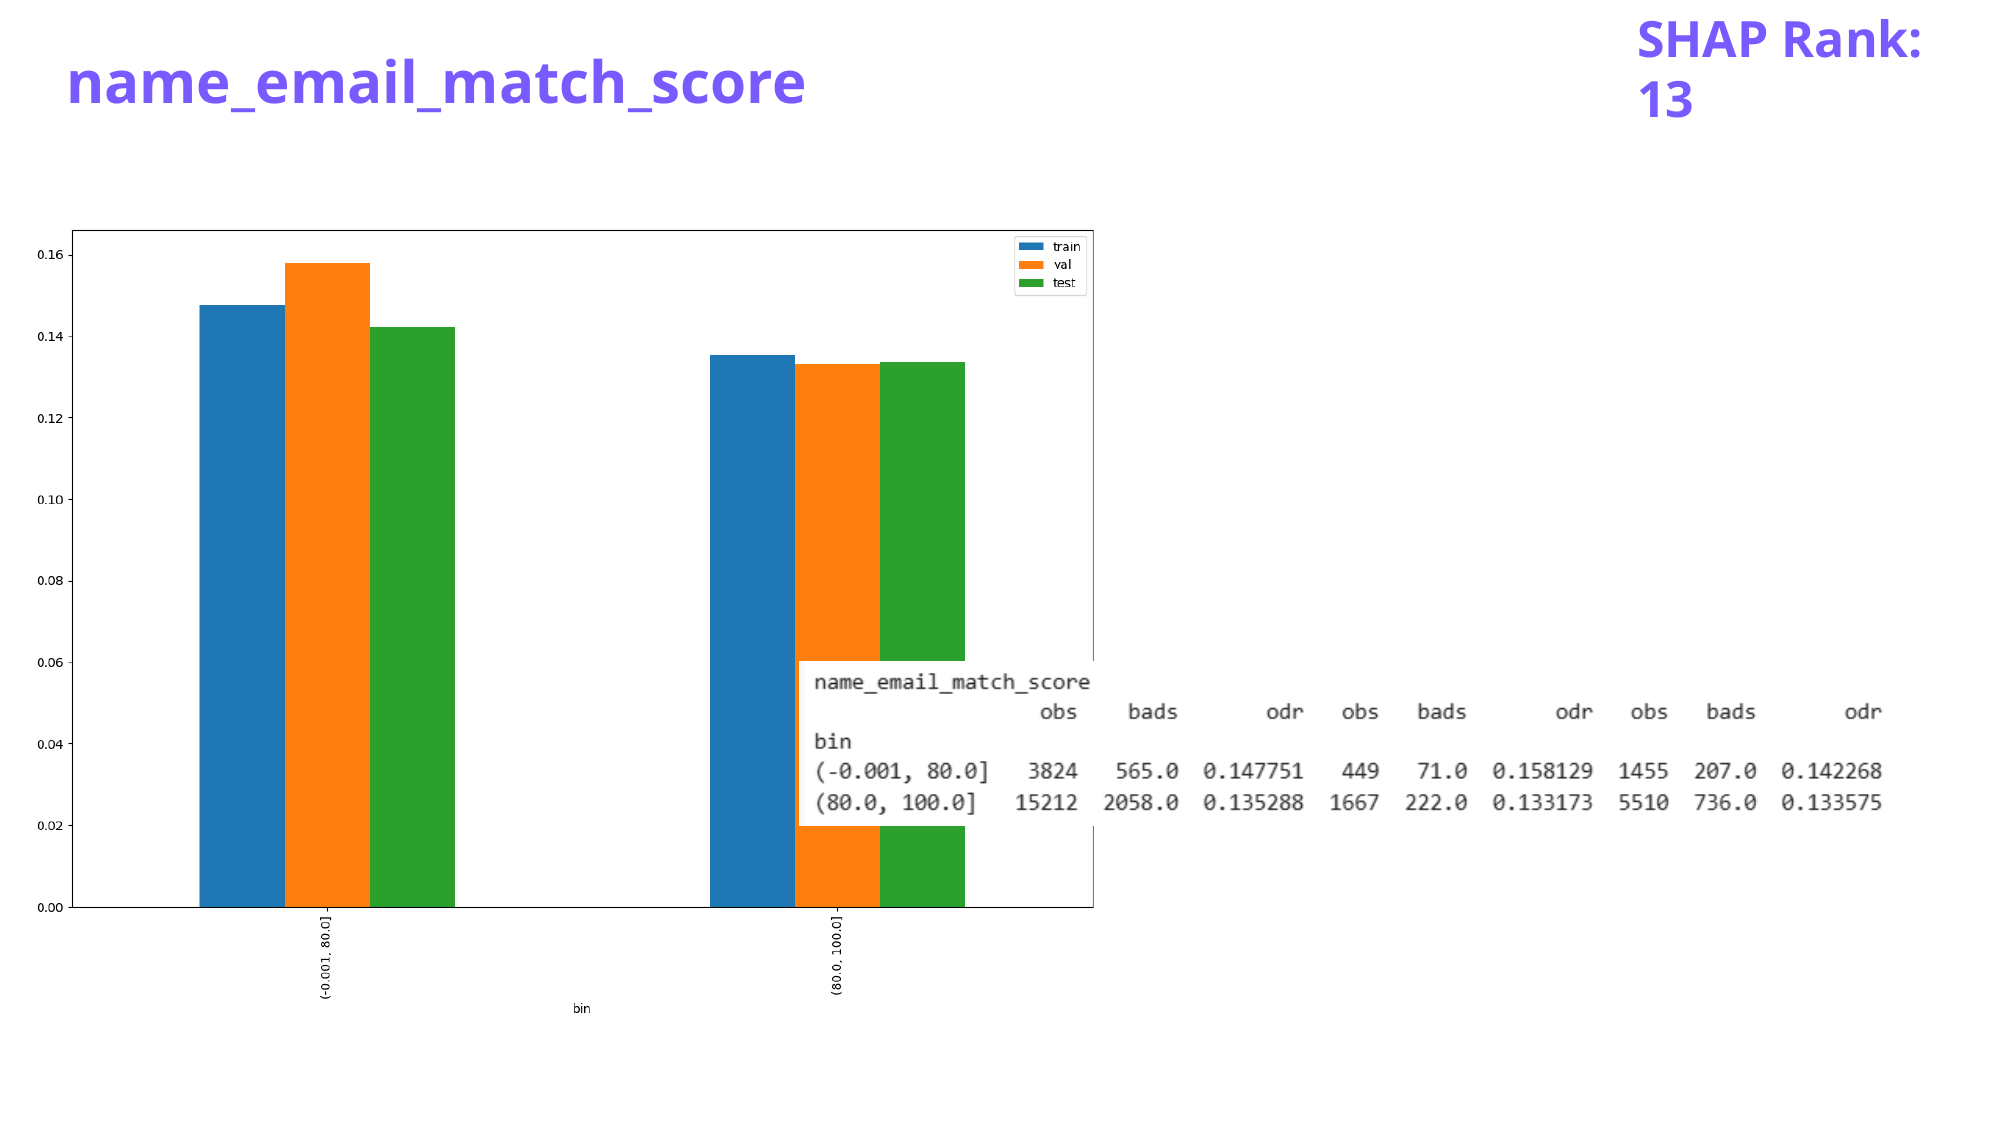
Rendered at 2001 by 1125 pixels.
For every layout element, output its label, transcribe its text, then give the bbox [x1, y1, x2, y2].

picture [27, 221, 1903, 1025]
text_box SHAP Rank: 13 [1622, 0, 2000, 135]
text_box name_email_match_score [66, 45, 1622, 116]
